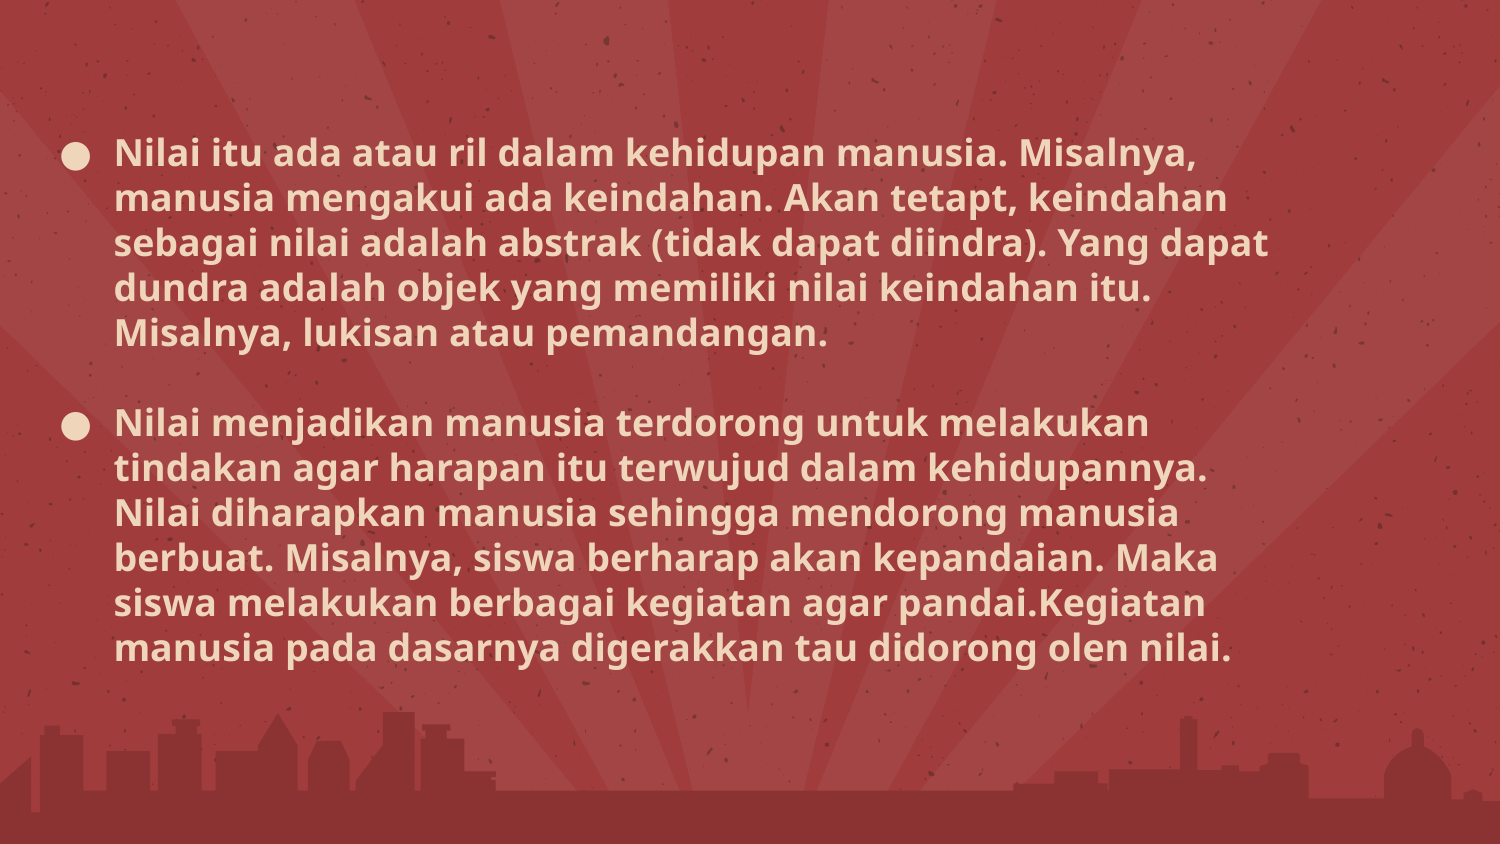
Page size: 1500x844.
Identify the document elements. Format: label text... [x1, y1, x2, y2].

picture [0, 0, 1500, 812]
list Nilai itu ada atau ril dalam kehidupan manusia. Misalnya, manusia mengakui ada keindahan. Akan tetapt, keindahan sebagai nilai adalah abstrak (tidak dapat diindra). Yang dapat dundra adalah objek yang memiliki nilai keindahan itu. Misalnya, lukisan atau pemandangan. Nilai menjadikan manusia terdorong untuk melakukan tindakan agar harapan itu terwujud dalam kehidupannya. Nilai diharapkan manusia sehingga mendorong manusia berbuat. Misalnya, siswa berharap akan kepandaian. Maka siswa melakukan berbagai kegiatan agar pandai.Kegiatan manusia pada dasarnya digerakkan tau didorong olen nilai. [23, 114, 1315, 698]
